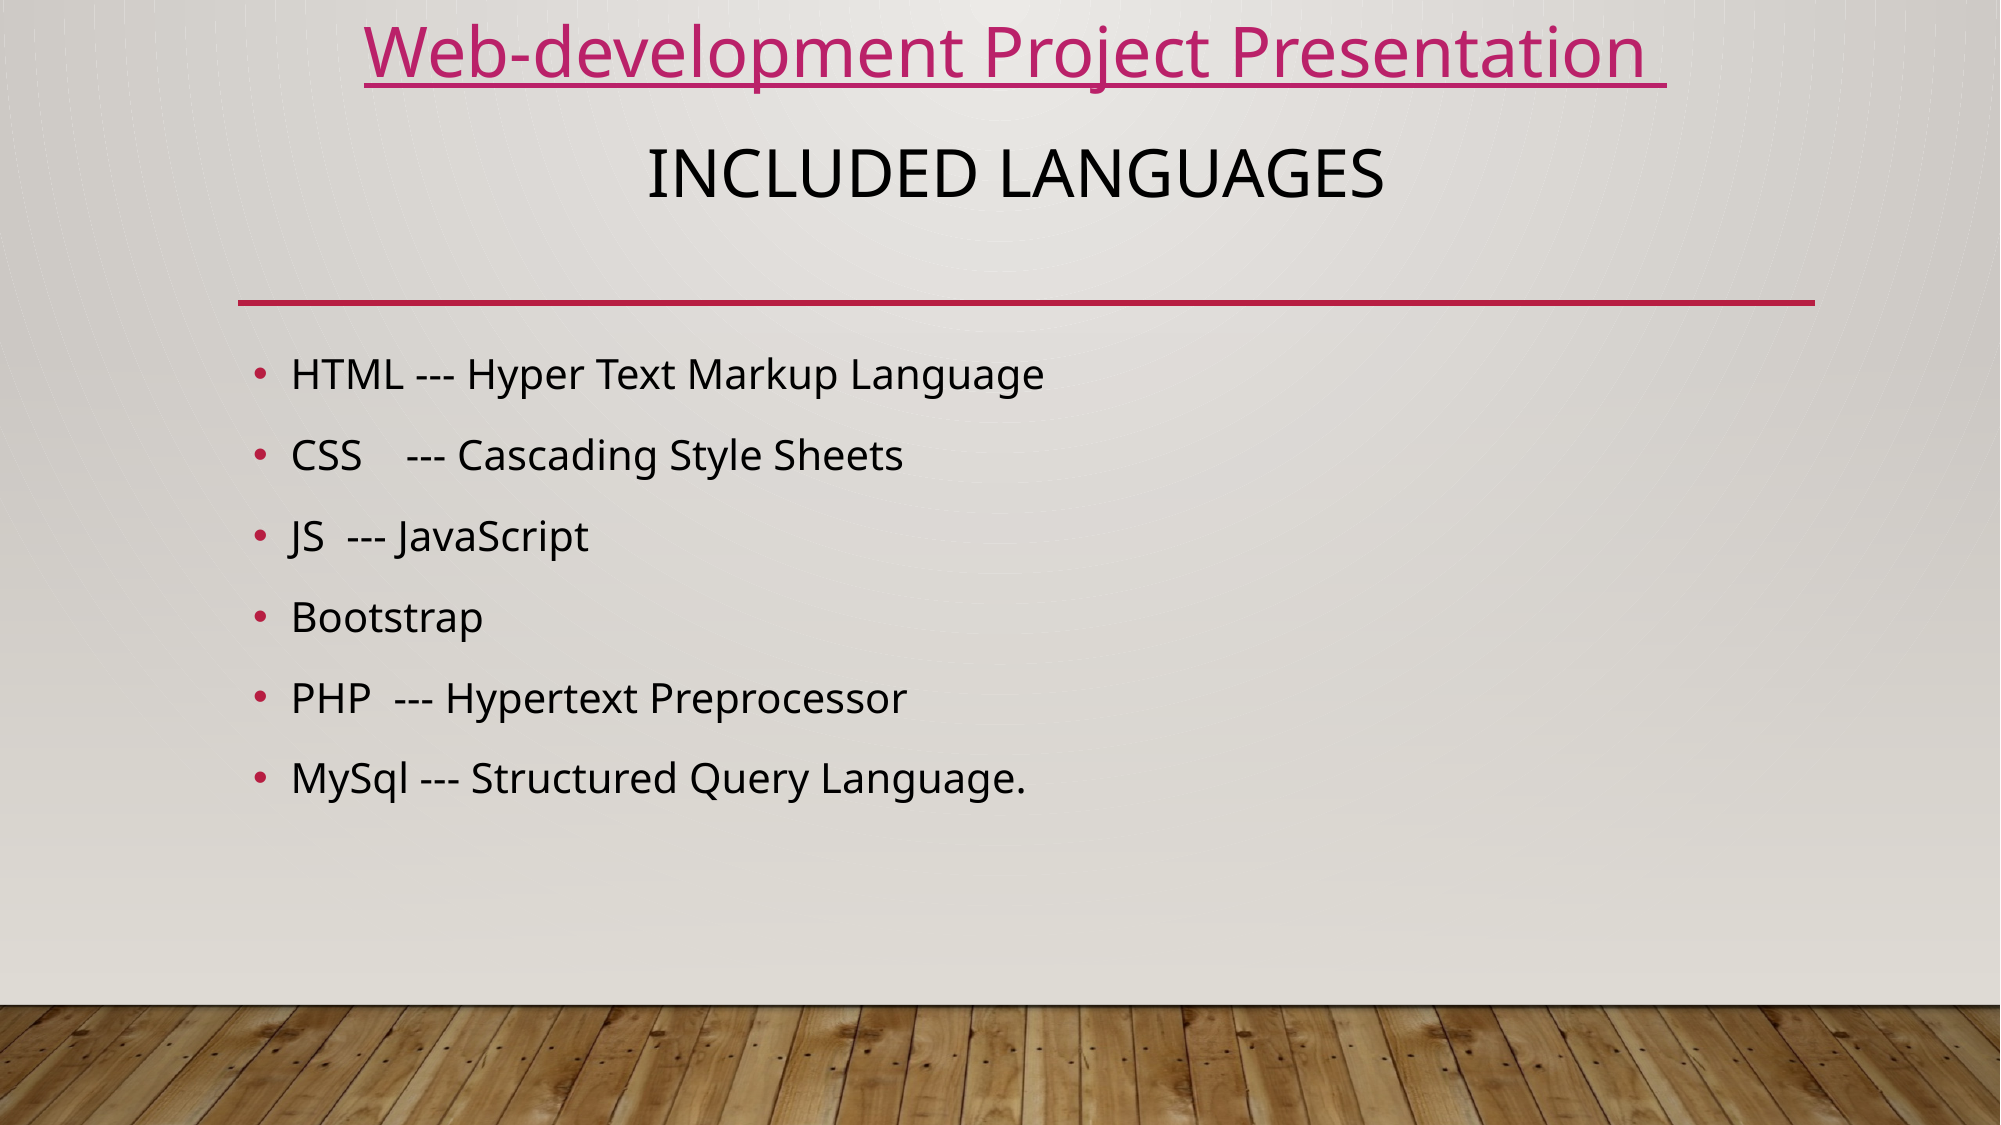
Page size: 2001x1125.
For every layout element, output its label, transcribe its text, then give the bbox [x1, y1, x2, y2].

picture [0, 1005, 2000, 1125]
title Included languages [238, 131, 1814, 305]
text_box Web-development Project Presentation [184, 0, 1847, 100]
list HTML --- Hyper Text Markup Language CSS --- Cascading Style Sheets JS --- JavaScript Bootstrap PHP --- Hypertext Preprocessor MySql --- Structured Query Language. [238, 330, 1814, 897]
